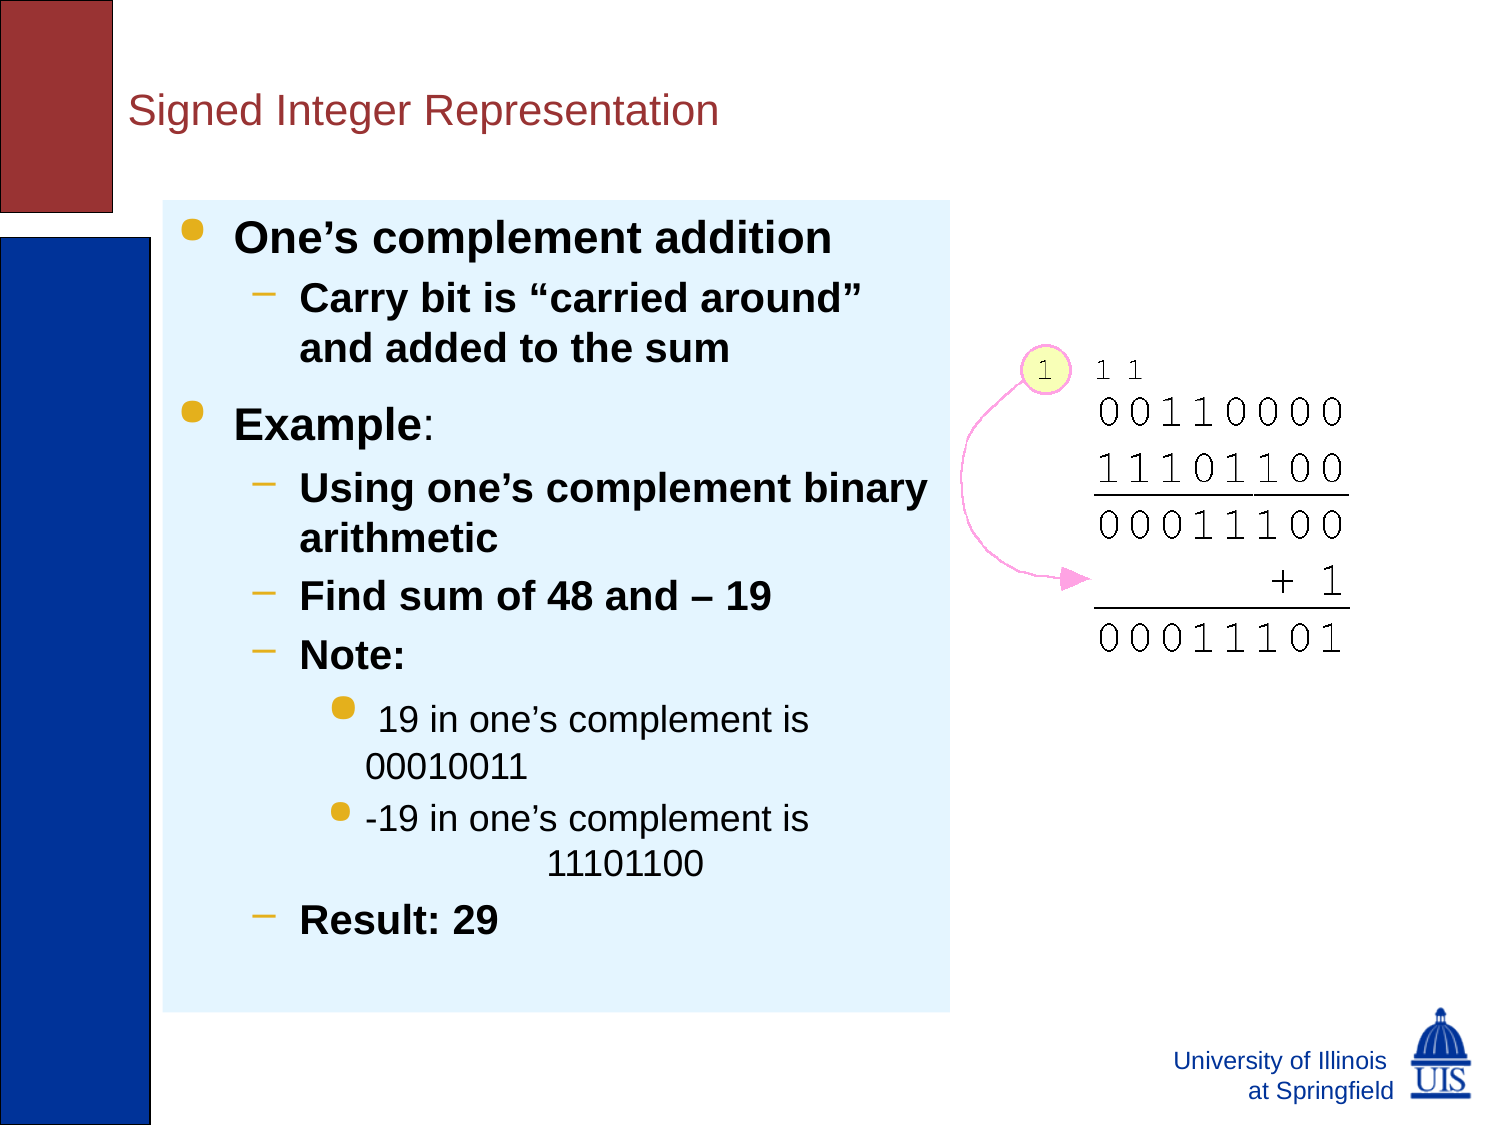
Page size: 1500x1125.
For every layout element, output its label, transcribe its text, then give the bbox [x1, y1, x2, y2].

picture [887, 287, 1460, 742]
list One’s complement addition Carry bit is “carried around” and added to the sum Example: Using one’s complement binary arithmetic Find sum of 48 and – 19 Note: 19 in one’s complement is 00010011 -19 in one’s complement is 11101100 Result: 29 [162, 200, 950, 1013]
title Signed Integer Representation [112, 62, 1338, 153]
picture [1409, 1006, 1473, 1102]
